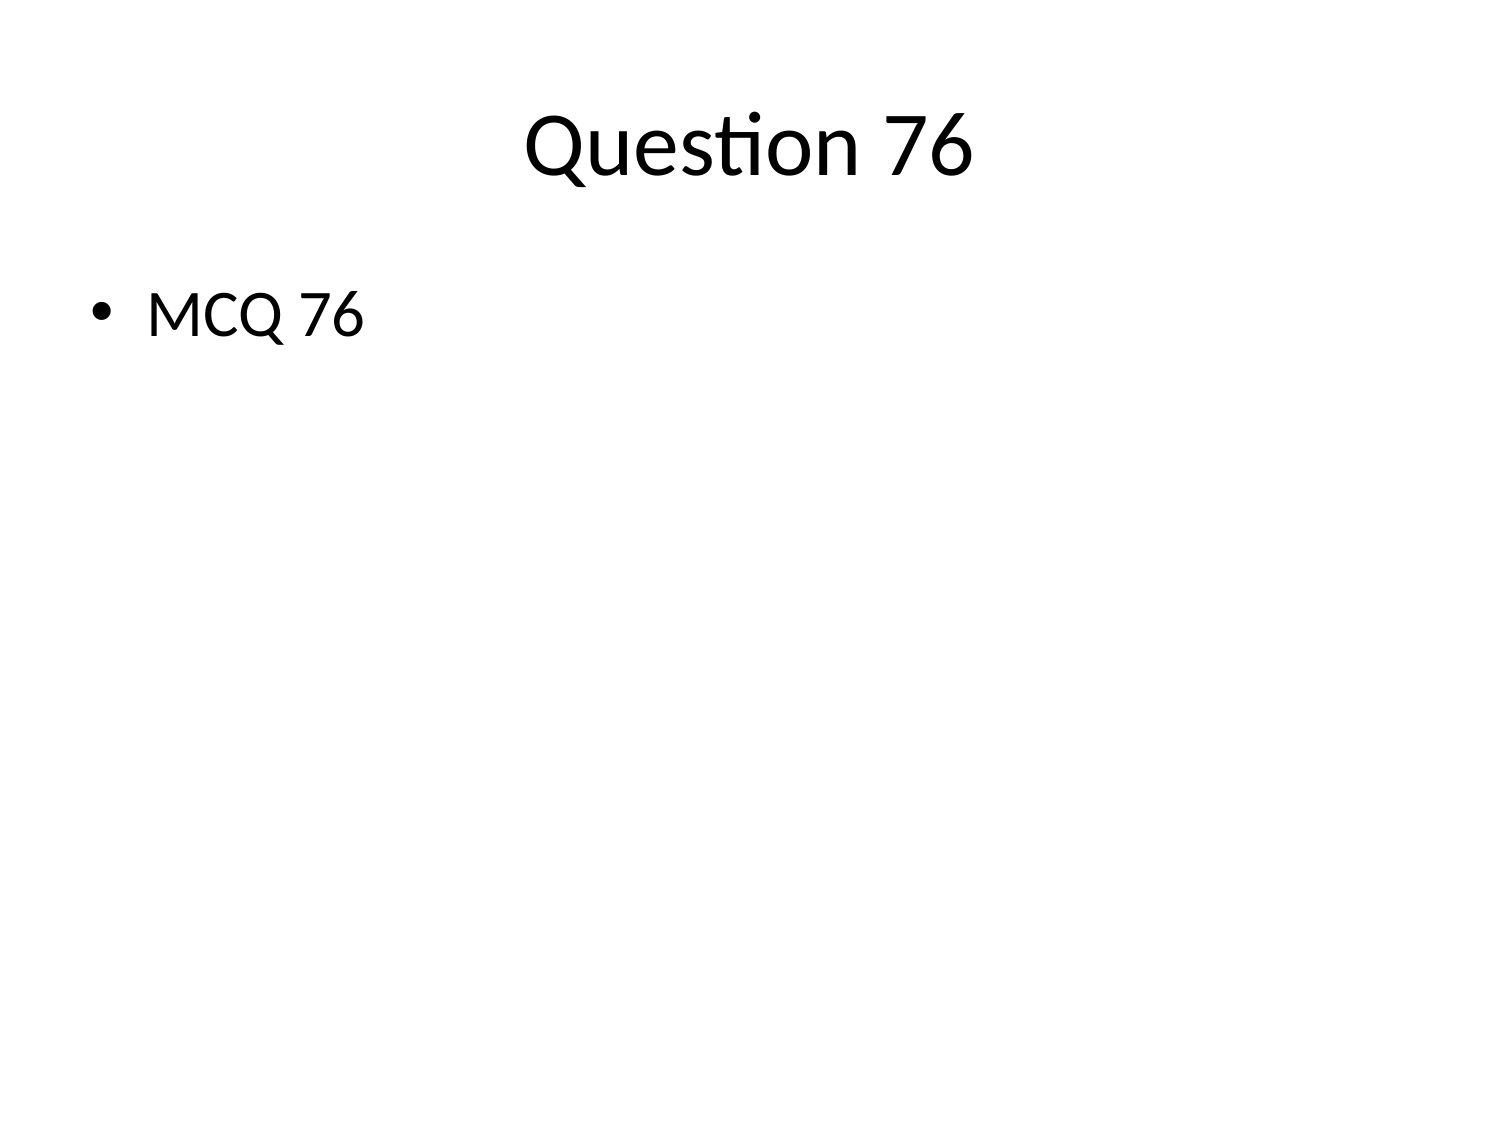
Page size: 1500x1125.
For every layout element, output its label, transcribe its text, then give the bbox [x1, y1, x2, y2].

title Question 76 [75, 45, 1425, 233]
list MCQ 76 [75, 262, 1425, 1005]
